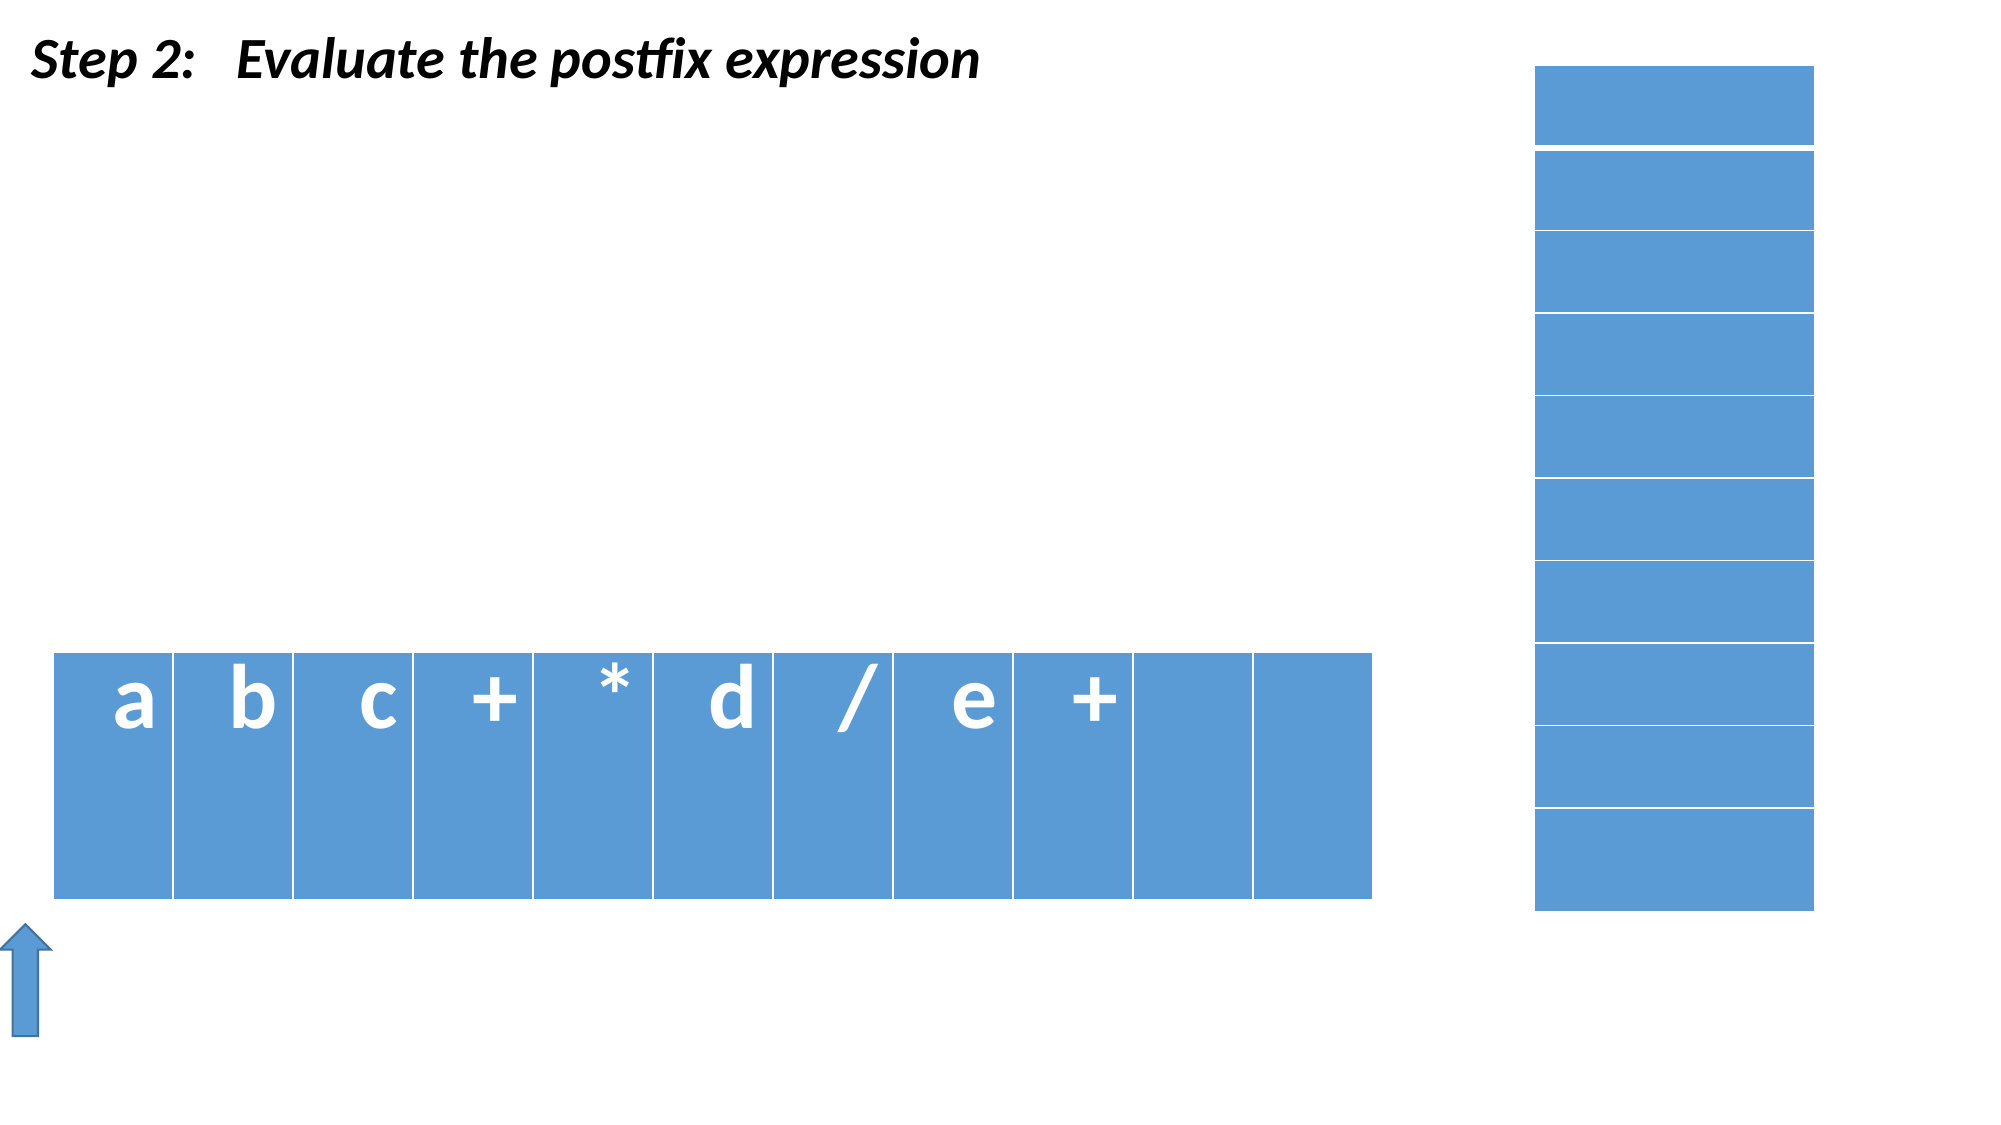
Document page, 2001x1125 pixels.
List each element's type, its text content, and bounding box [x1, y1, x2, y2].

table_cell [1535, 151, 1814, 230]
table_header b [174, 653, 292, 899]
table_header [1254, 653, 1372, 899]
table_cell [1535, 479, 1814, 560]
table_cell [1535, 726, 1814, 807]
table_header c [294, 653, 412, 899]
table_cell [1535, 644, 1814, 725]
table_cell [1535, 809, 1814, 911]
table_header * [534, 653, 652, 899]
table_cell [1535, 231, 1814, 312]
table_header + [1014, 653, 1132, 899]
table_header [1134, 653, 1252, 899]
table_cell [1535, 561, 1814, 642]
list Step 2: Evaluate the postfix expression [16, 21, 1982, 1107]
table_header / [774, 653, 892, 899]
table_header d [654, 653, 772, 899]
table_header + [414, 653, 532, 899]
text_box [0, 922, 54, 1038]
table_header a [54, 653, 172, 899]
table_header [1535, 66, 1814, 145]
table_header e [894, 653, 1012, 899]
table_cell [1535, 314, 1814, 395]
table_cell [1535, 396, 1814, 477]
